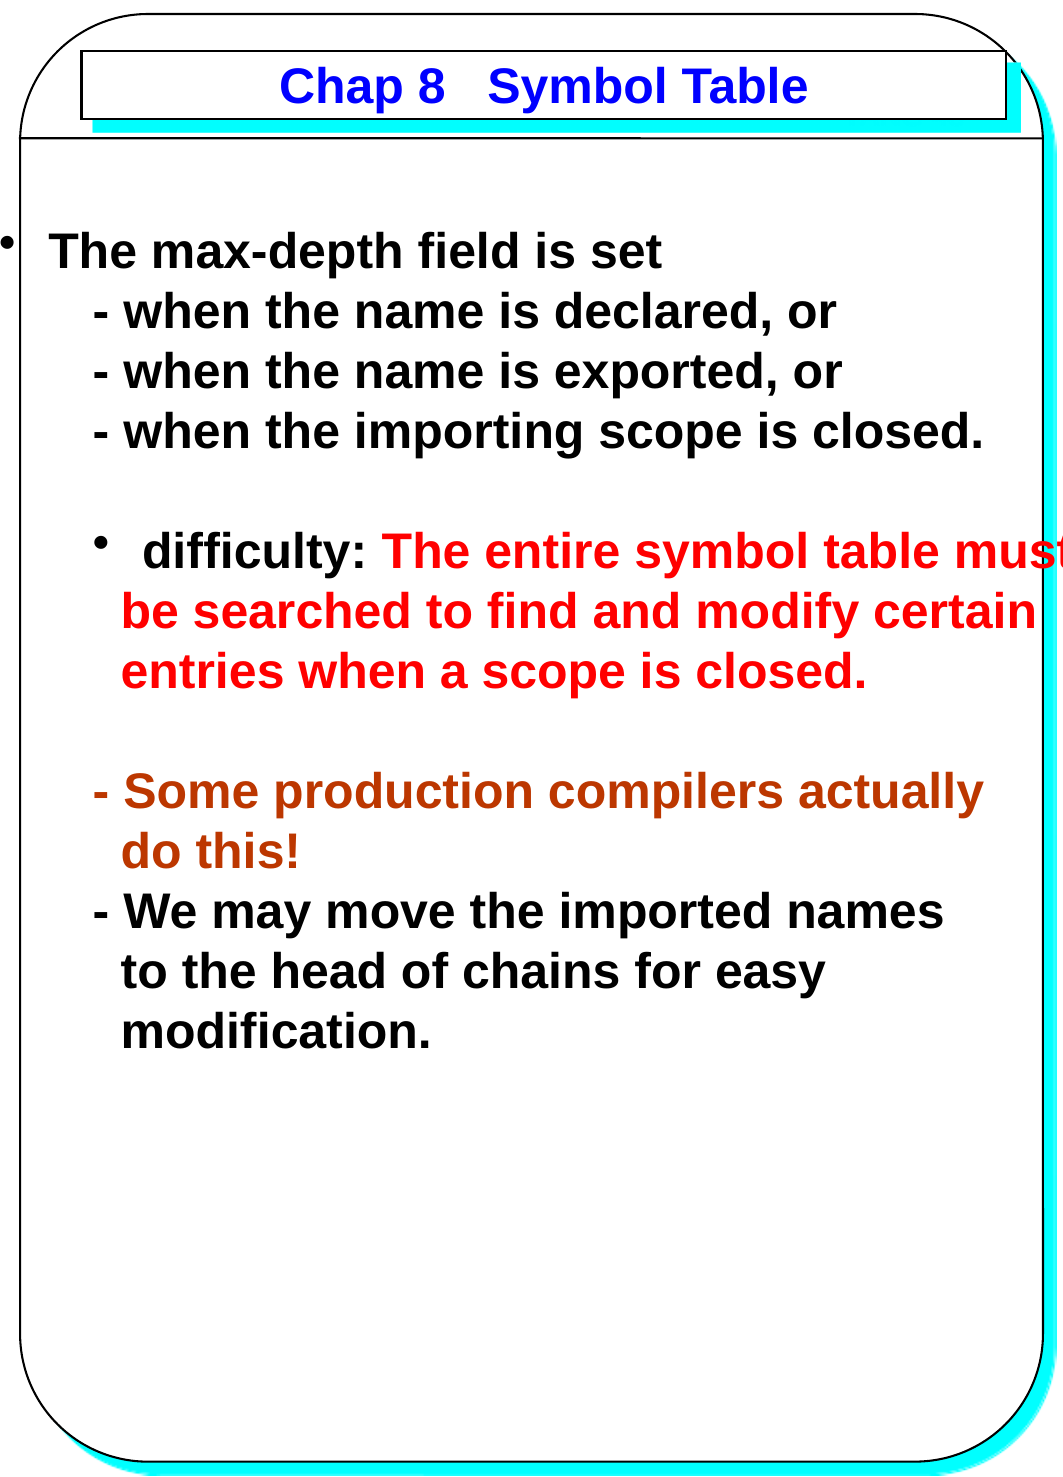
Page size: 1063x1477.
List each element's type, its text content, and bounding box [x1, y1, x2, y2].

text_box The max-depth field is set - when the name is declared, or - when the name is exported, or - when the importing scope is closed. difficulty: The entire symbol table must be searched to find and modify certain entries when a scope is closed. - Some production compilers actually do this! - We may move the imported names to the head of chains for easy modification. [0, 210, 1063, 1066]
title Chap 8 Symbol Table [80, 50, 1007, 120]
